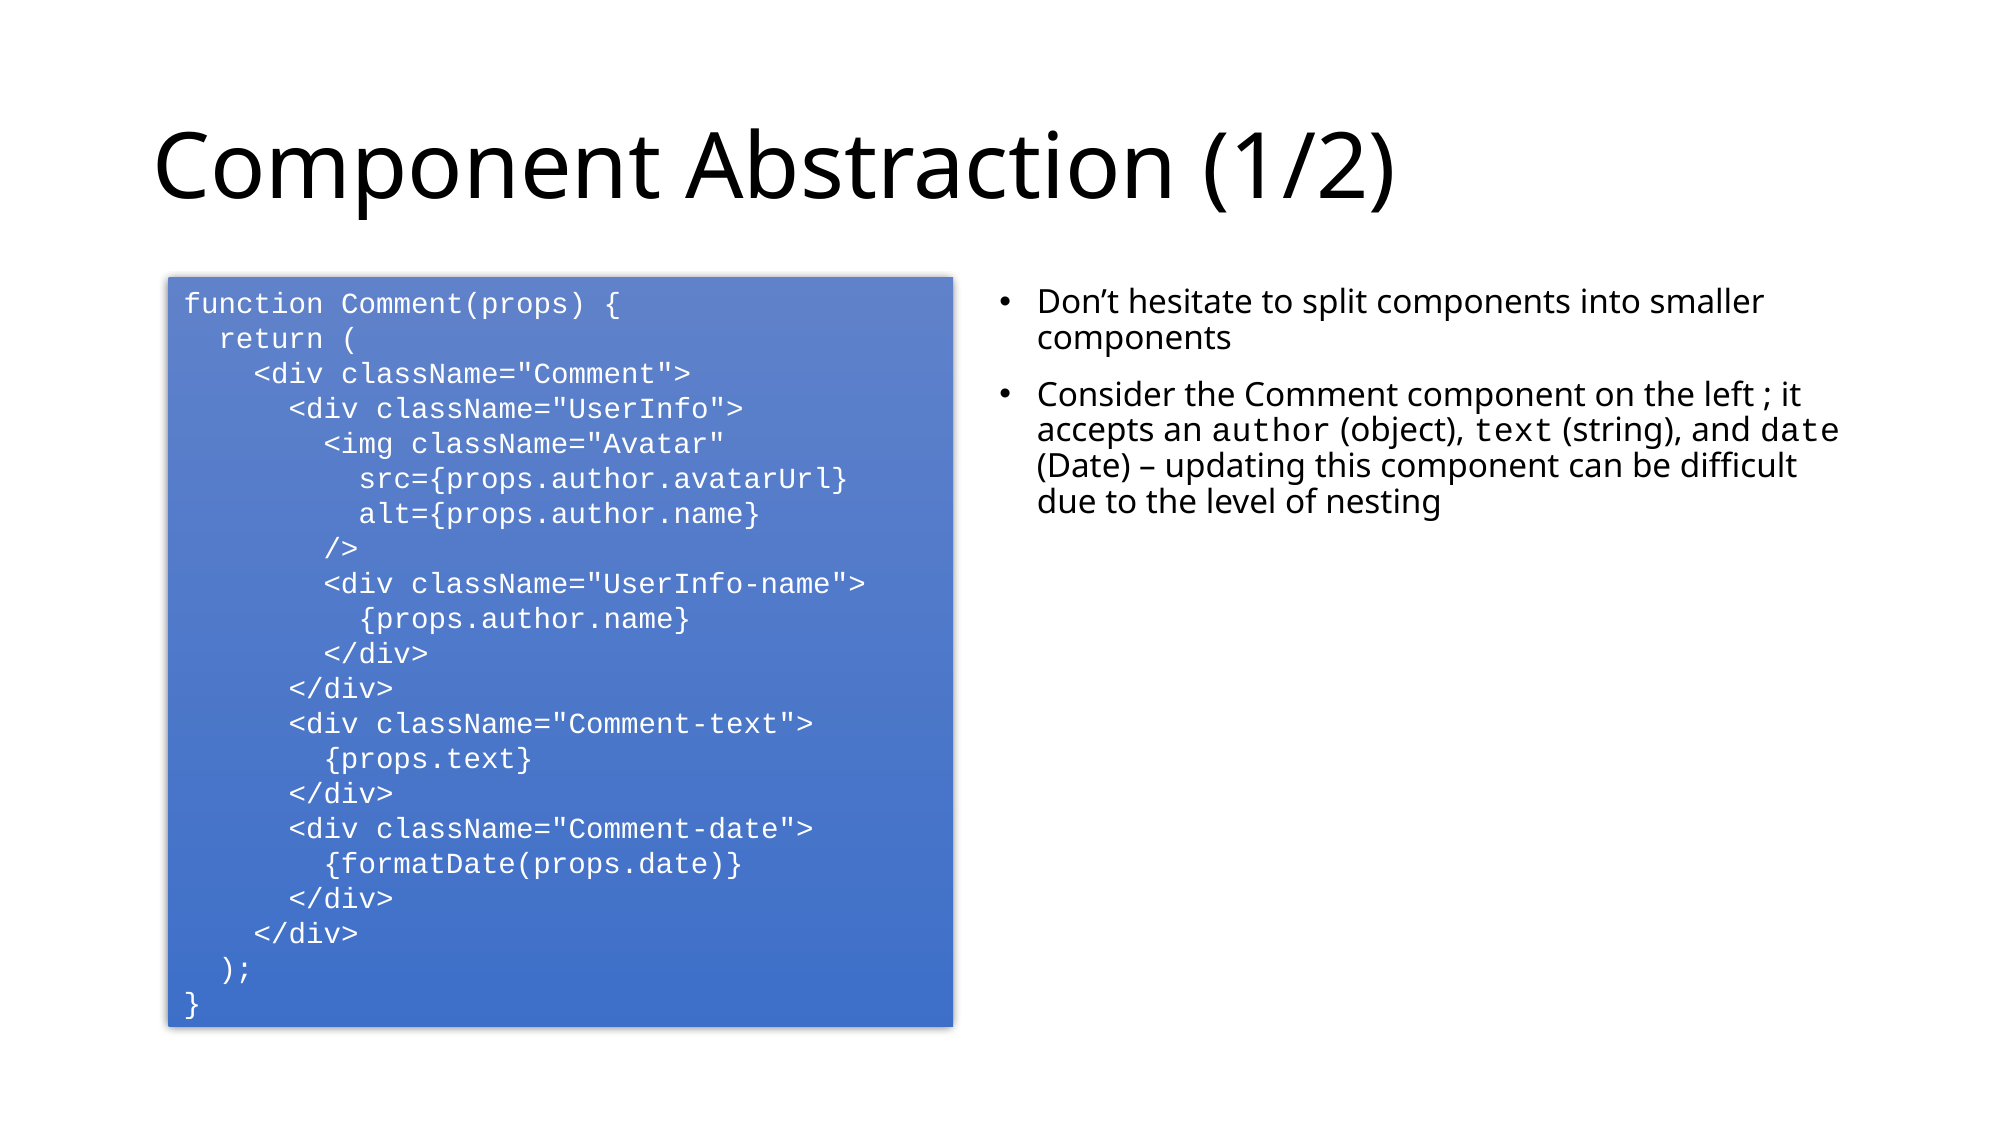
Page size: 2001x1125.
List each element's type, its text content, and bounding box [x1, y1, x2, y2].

text_box function Comment(props) { return ( <div className="Comment"> <div className="UserInfo"> <img className="Avatar" src={props.author.avatarUrl} alt={props.author.name} /> <div className="UserInfo-name"> {props.author.name} </div> </div> <div className="Comment-text"> {props.text} </div> <div className="Comment-date"> {formatDate(props.date)} </div> </div> ); } [168, 277, 954, 1027]
list Don’t hesitate to split components into smaller components Consider the Comment component on the left ; it accepts an author (object), text (string), and date (Date) – updating this component can be difficult due to the level of nesting [984, 277, 1863, 857]
title Component Abstraction (1/2) [137, 59, 1863, 278]
